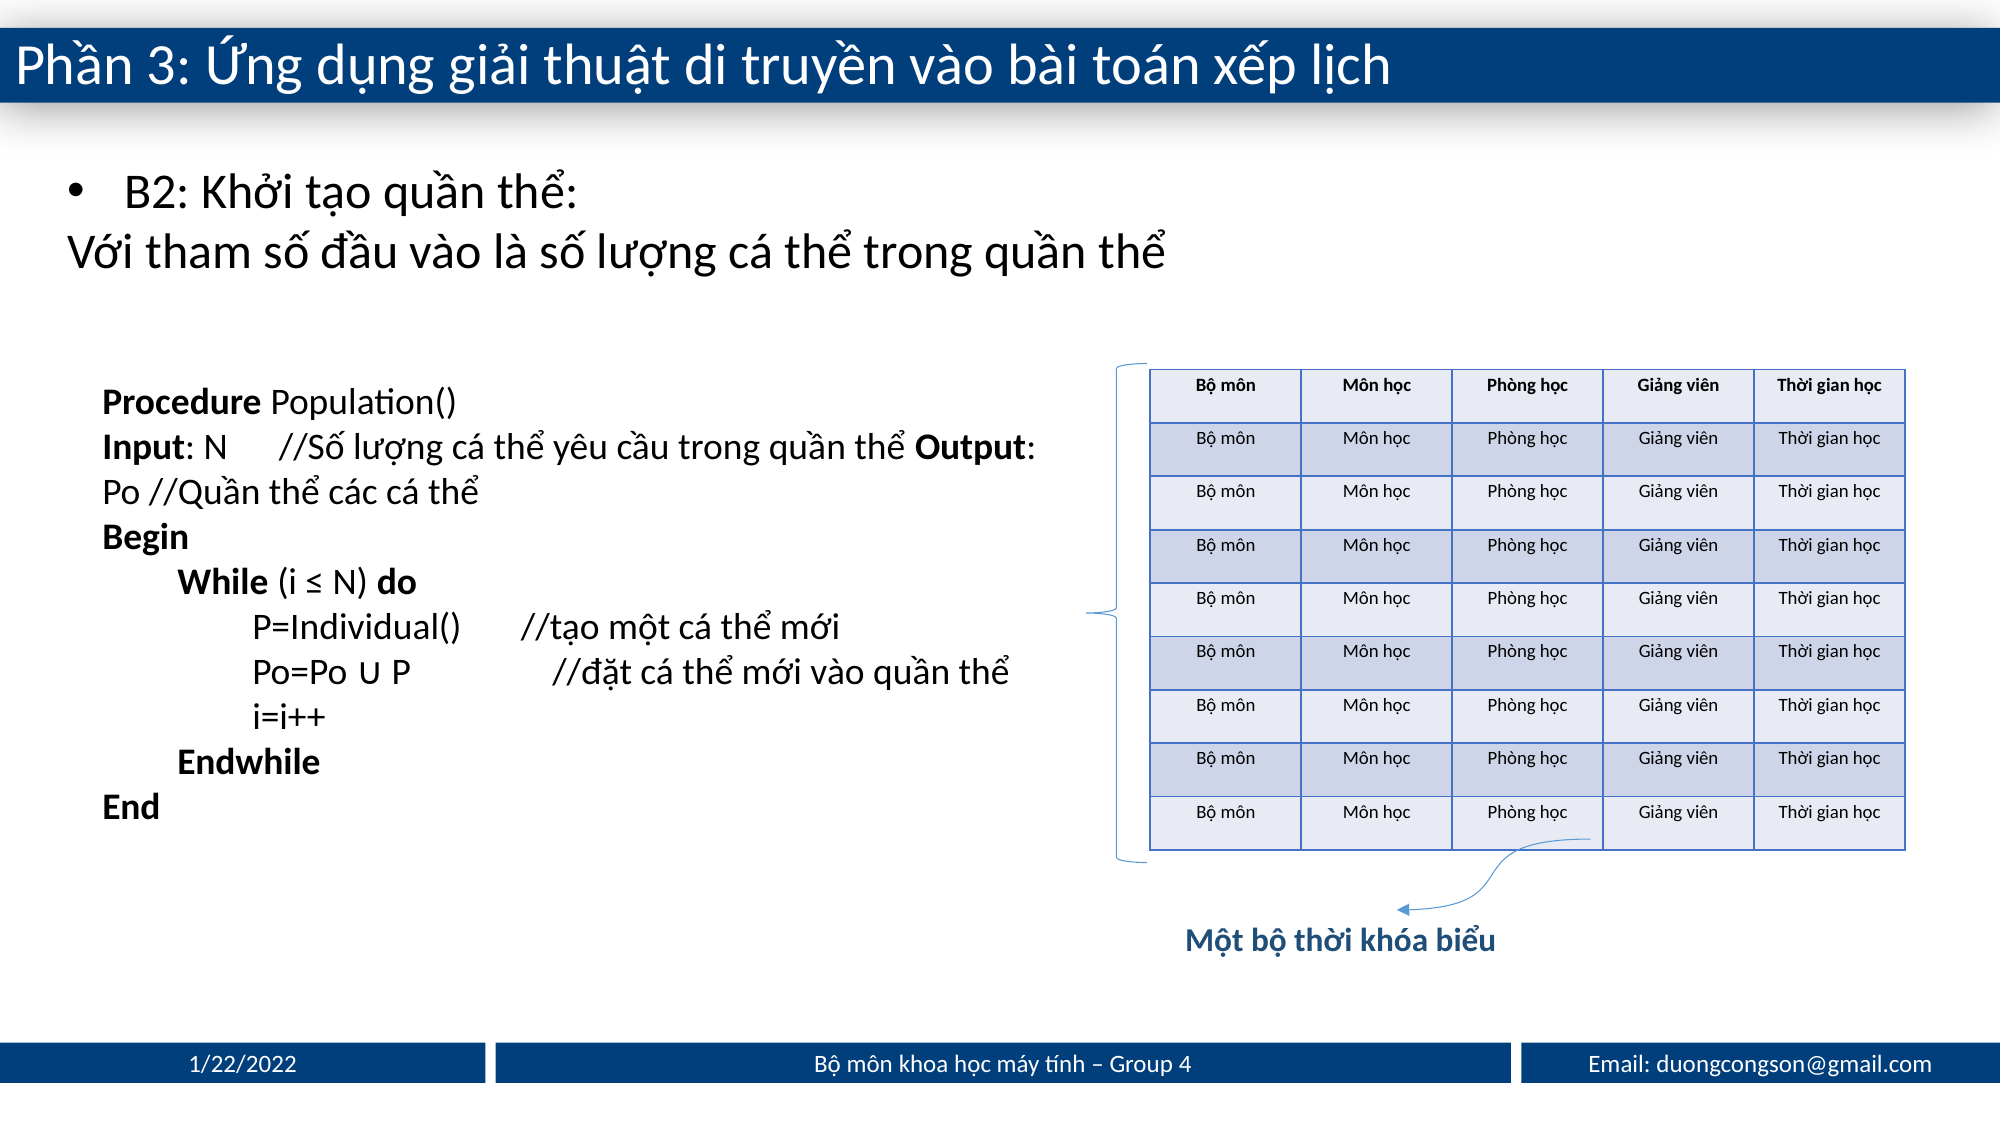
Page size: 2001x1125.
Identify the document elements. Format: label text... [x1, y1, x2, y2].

table_cell Môn học [1302, 424, 1451, 475]
table_cell Bộ môn [1151, 744, 1300, 796]
table_cell Bộ môn [1151, 637, 1300, 689]
table_cell Phòng học [1453, 744, 1602, 796]
table_cell Phòng học [1453, 531, 1602, 582]
table_cell Giảng viên [1604, 797, 1753, 849]
table_cell Giảng viên [1604, 584, 1753, 636]
table_cell Môn học [1302, 584, 1451, 636]
table_cell Bộ môn [1151, 531, 1300, 582]
slide_number Email: duongcongson@gmail.com [1521, 1042, 2000, 1083]
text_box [1396, 838, 1591, 910]
text_box B2: Khởi tạo quần thể: Với tham số đầu vào là số lượng cá thể trong quần thể [53, 151, 1947, 287]
table_cell Phòng học [1453, 477, 1602, 529]
table_cell Thời gian học [1755, 797, 1904, 849]
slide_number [0, 1042, 486, 1083]
table_cell Giảng viên [1604, 531, 1753, 582]
text_box Một bộ thời khóa biểu [1170, 910, 1512, 966]
table_cell Môn học [1302, 531, 1451, 582]
table_header Thời gian học [1755, 370, 1904, 422]
table_cell Giảng viên [1604, 691, 1753, 742]
table_cell Giảng viên [1604, 744, 1753, 796]
table_cell Bộ môn [1151, 424, 1300, 475]
table_cell Bộ môn [1151, 691, 1300, 742]
table_cell Môn học [1302, 637, 1451, 689]
table_cell Phòng học [1453, 584, 1602, 636]
table_header Môn học [1302, 370, 1451, 422]
footer Bộ môn khoa học máy tính – Group 4 [495, 1042, 1511, 1083]
text_box Phần 3: Ứng dụng giải thuật di truyền vào bài toán xếp lịch [0, 27, 2000, 103]
table_header Phòng học [1453, 370, 1602, 422]
table_cell Thời gian học [1755, 477, 1904, 529]
table_cell Thời gian học [1755, 531, 1904, 582]
table_cell Giảng viên [1604, 424, 1753, 475]
table_cell Thời gian học [1755, 744, 1904, 796]
text_box [1085, 362, 1147, 864]
table_cell Môn học [1302, 691, 1451, 742]
table_cell Bộ môn [1151, 477, 1300, 529]
table_cell Thời gian học [1755, 691, 1904, 742]
table_cell Thời gian học [1755, 637, 1904, 689]
table_cell Môn học [1302, 797, 1451, 849]
table_cell Bộ môn [1151, 584, 1300, 636]
table_cell Thời gian học [1755, 584, 1904, 636]
text_box Procedure Population() Input: N //Số lượng cá thể yêu cầu trong quần thể Output: Po //Quần thể các cá thể Begin While (i ≤ N) do P=Individual() //tạo một cá thể mới Po=Po ∪ P //đặt cá thể mới vào quần thể i=i++ Endwhile End [87, 369, 1086, 835]
table_cell Bộ môn [1151, 797, 1300, 849]
table_cell Môn học [1302, 477, 1451, 529]
table_cell Giảng viên [1604, 637, 1753, 689]
table_cell Thời gian học [1755, 424, 1904, 475]
table_header Bộ môn [1151, 370, 1300, 422]
table_cell Phòng học [1453, 691, 1602, 742]
table_cell Phòng học [1453, 637, 1602, 689]
table_cell Môn học [1302, 744, 1451, 796]
table_header Giảng viên [1604, 370, 1753, 422]
table_cell Phòng học [1453, 797, 1602, 849]
table_cell Giảng viên [1604, 477, 1753, 529]
table_cell Phòng học [1453, 424, 1602, 475]
